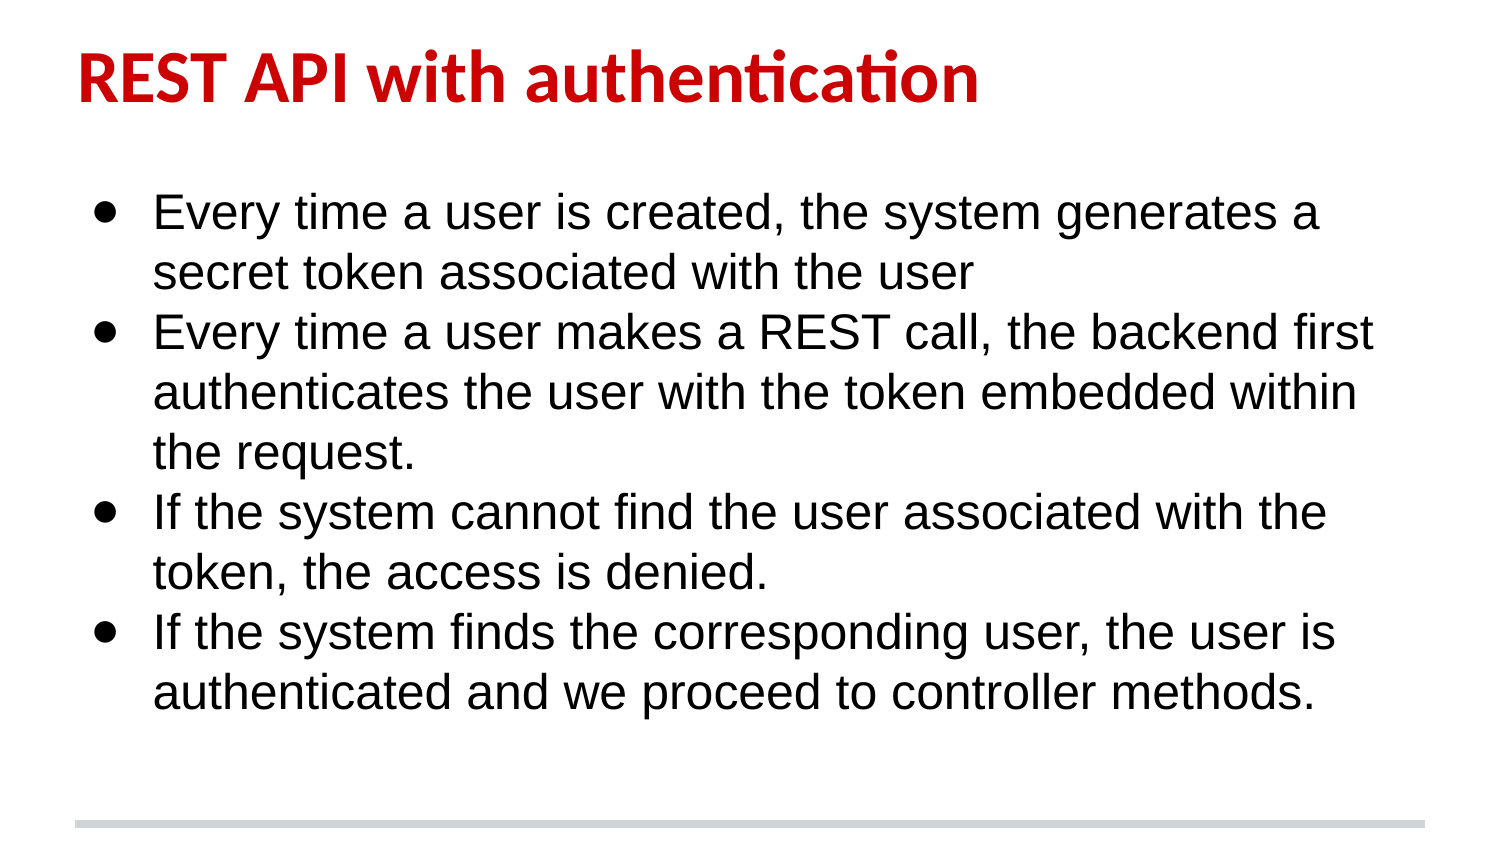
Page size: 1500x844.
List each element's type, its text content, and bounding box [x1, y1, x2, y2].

list Every time a user is created, the system generates a secret token associated with the user Every time a user makes a REST call, the backend first authenticates the user with the token embedded within the request. If the system cannot find the user associated with the token, the access is denied. If the system finds the corresponding user, the user is authenticated and we proceed to controller methods. [62, 164, 1449, 757]
title REST API with authentication [62, 22, 1388, 133]
